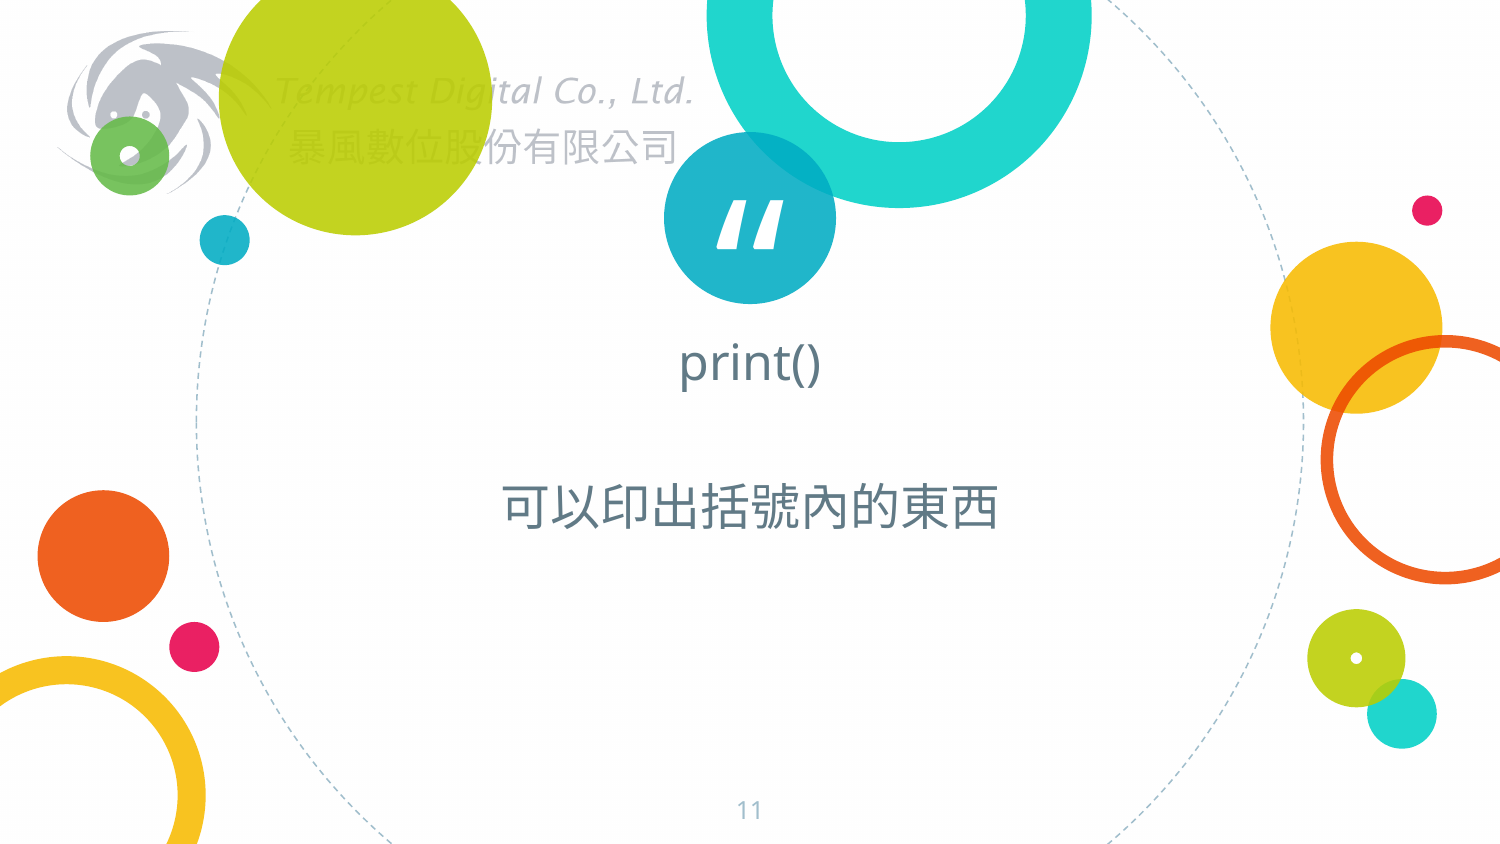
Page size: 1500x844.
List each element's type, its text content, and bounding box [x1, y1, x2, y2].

list print() 可以印出括號內的東西 [308, 315, 1192, 657]
slide_number 11 [711, 779, 789, 844]
